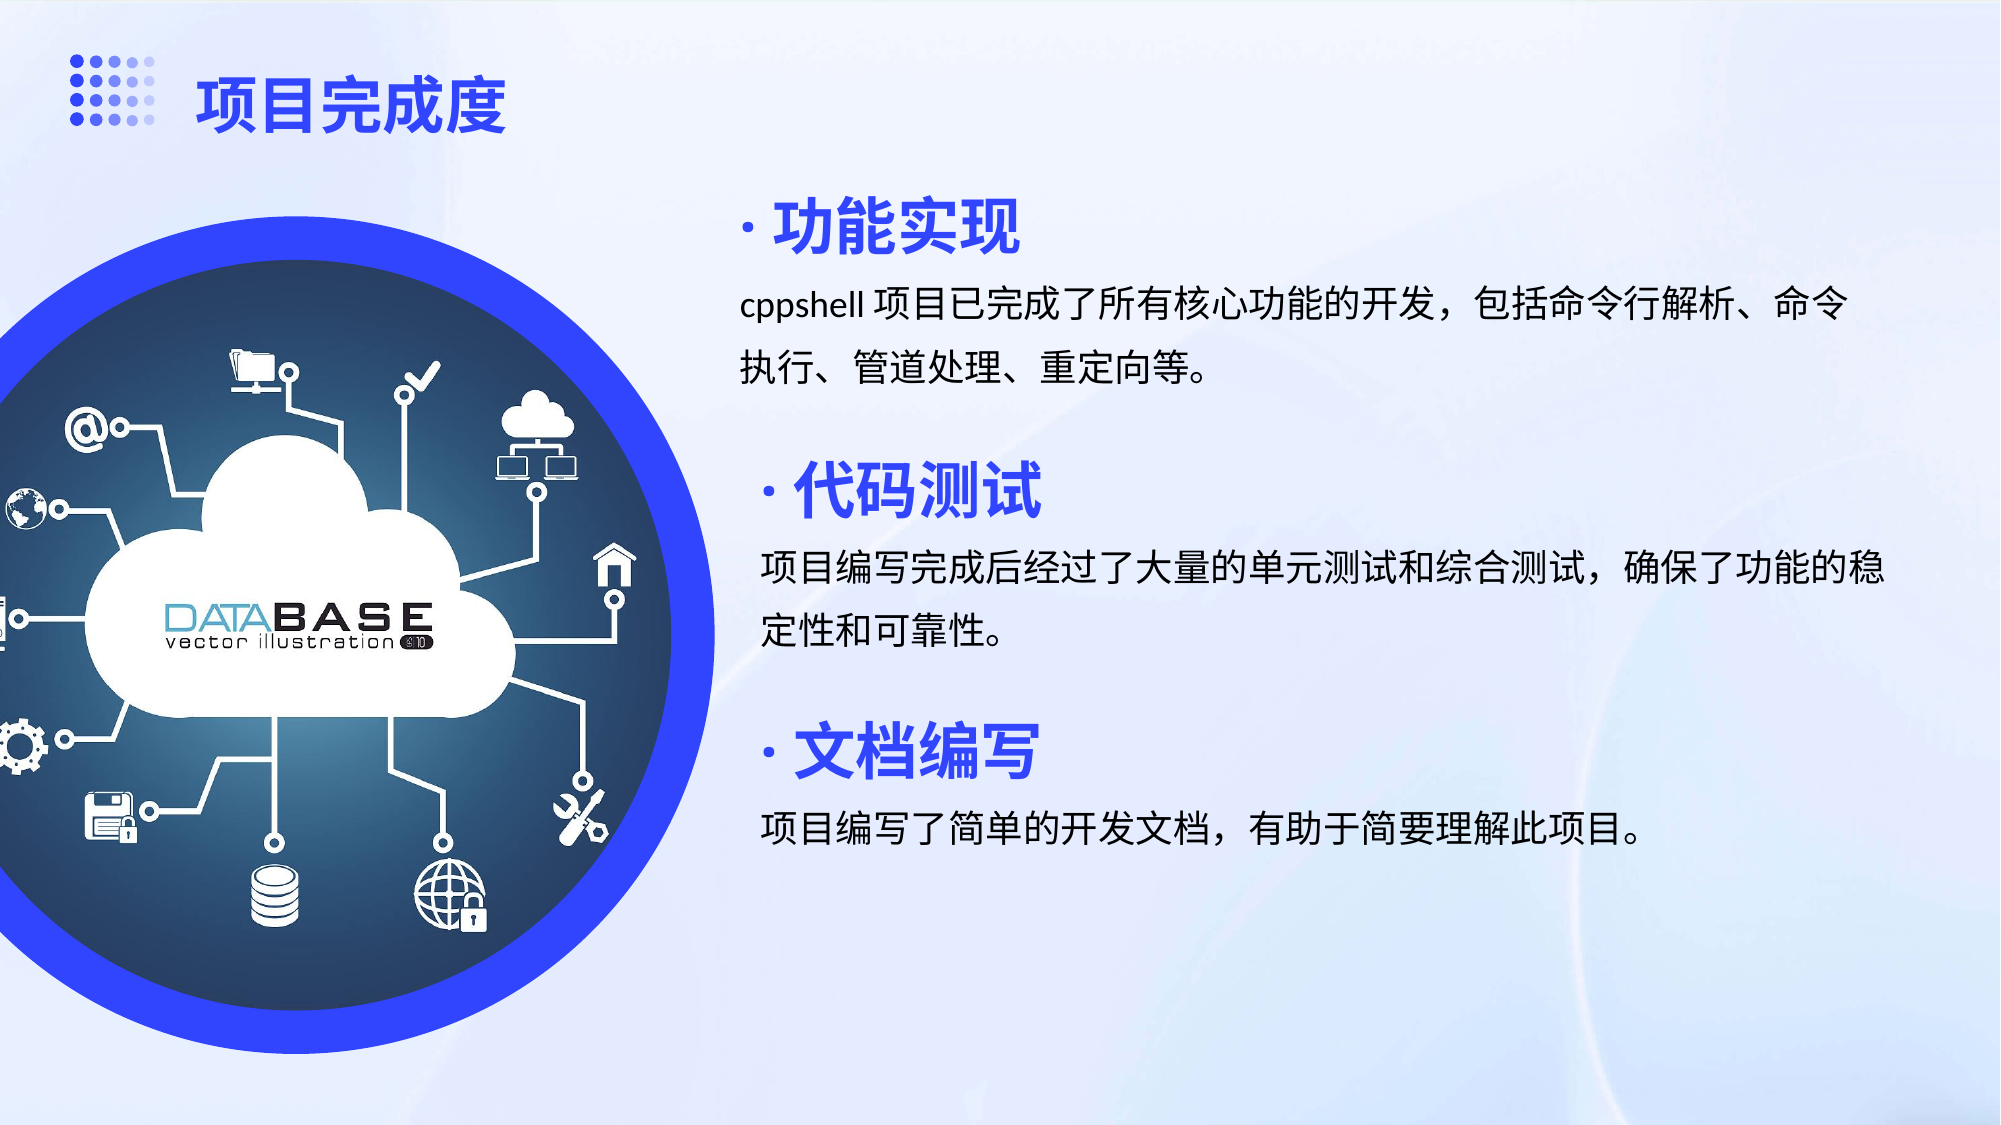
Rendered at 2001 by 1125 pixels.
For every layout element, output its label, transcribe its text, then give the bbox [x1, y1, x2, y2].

text_box ·文档编写 项目编写了简单的开发文档，有助于简要理解此项目。 [745, 675, 1918, 939]
text_box [676, 459, 715, 811]
text_box ·代码测试 项目编写完成后经过了大量的单元测试和综合测试，确保了功能的稳定性和可靠性。 [745, 413, 1918, 675]
picture [0, 0, 2001, 1125]
text_box [128, 1019, 464, 1054]
text_box [113, 216, 478, 258]
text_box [69, 15, 1816, 163]
text_box ·功能实现 cppshell项目已完成了所有核心功能的开发，包括命令行解析、命令执行、管道处理、重定向等。 [725, 150, 1898, 414]
